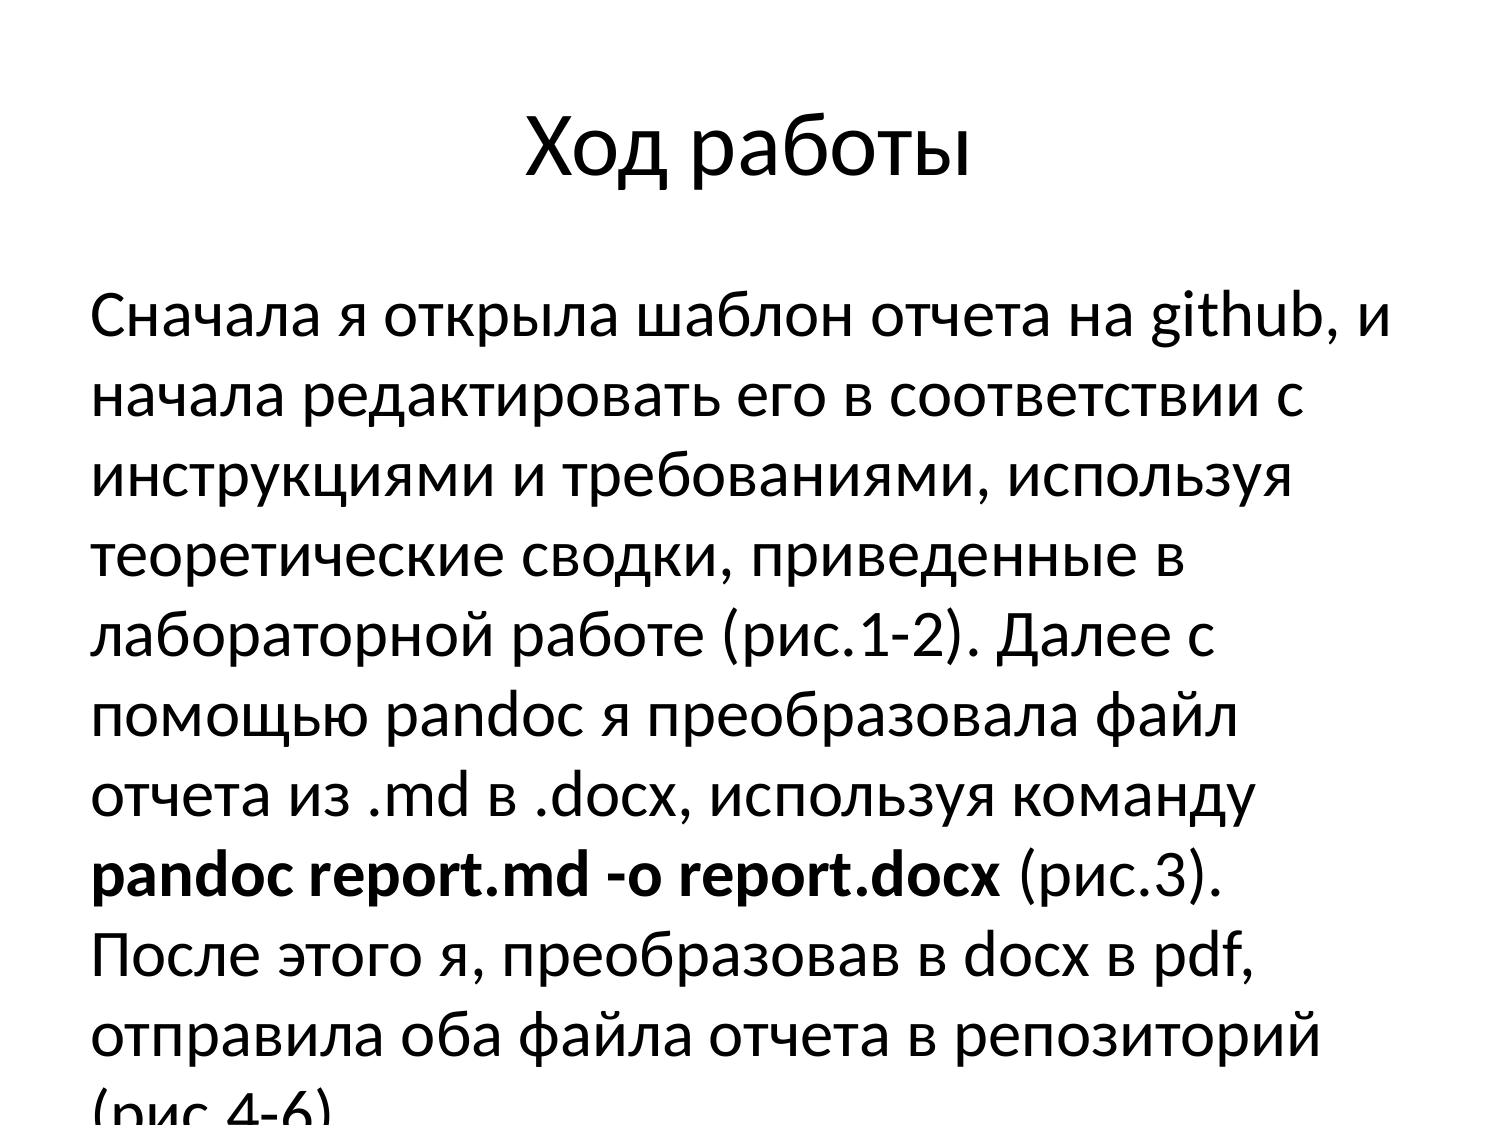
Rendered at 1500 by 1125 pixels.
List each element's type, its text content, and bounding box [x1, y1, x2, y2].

title Ход работы [75, 45, 1425, 233]
list Сначала я открыла шаблон отчета на github, и начала редактировать его в соответствии с инструкциями и требованиями, используя теоретические сводки, приведенные в лабораторной работе (рис.1-2). Далее с помощью pandoc я преобразовала файл отчета из .md в .docx, используя команду pandoc report.md -o report.docx (рис.3). После этого я, преобразовав в docx в pdf, отправила оба файла отчета в репозиторий (рис.4-6). [75, 262, 1425, 1005]
